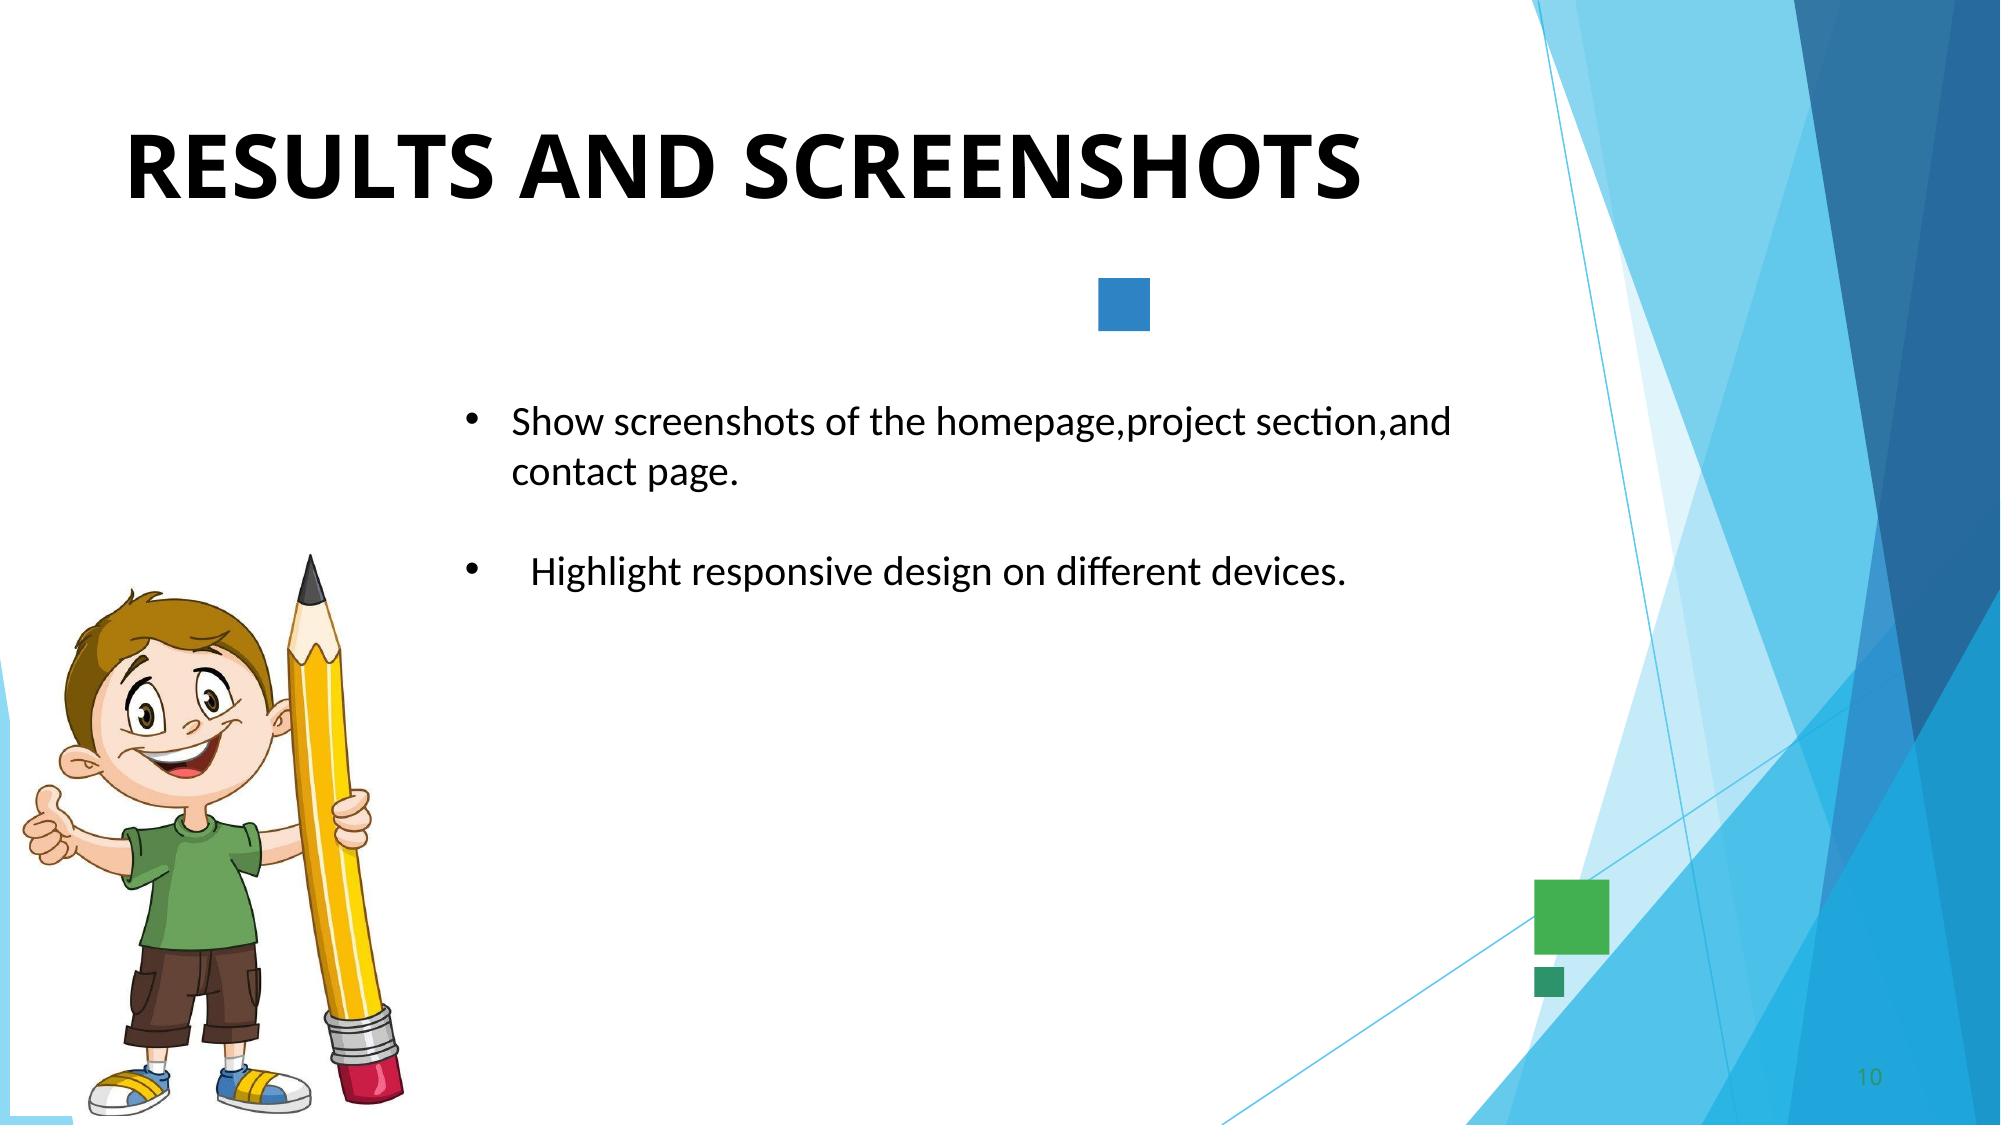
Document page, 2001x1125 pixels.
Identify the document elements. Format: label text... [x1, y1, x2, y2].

text_box [1098, 298, 1150, 332]
picture [10, 554, 416, 1116]
text_box [1534, 967, 1565, 997]
text_box Show screenshots of the homepage,project section,and contact page. Highlight responsive design on different devices. [450, 386, 1565, 602]
title RESULTS AND SCREENSHOTS [121, 107, 1513, 298]
text_box 10 [1849, 1061, 1888, 1095]
text_box [1534, 879, 1610, 955]
